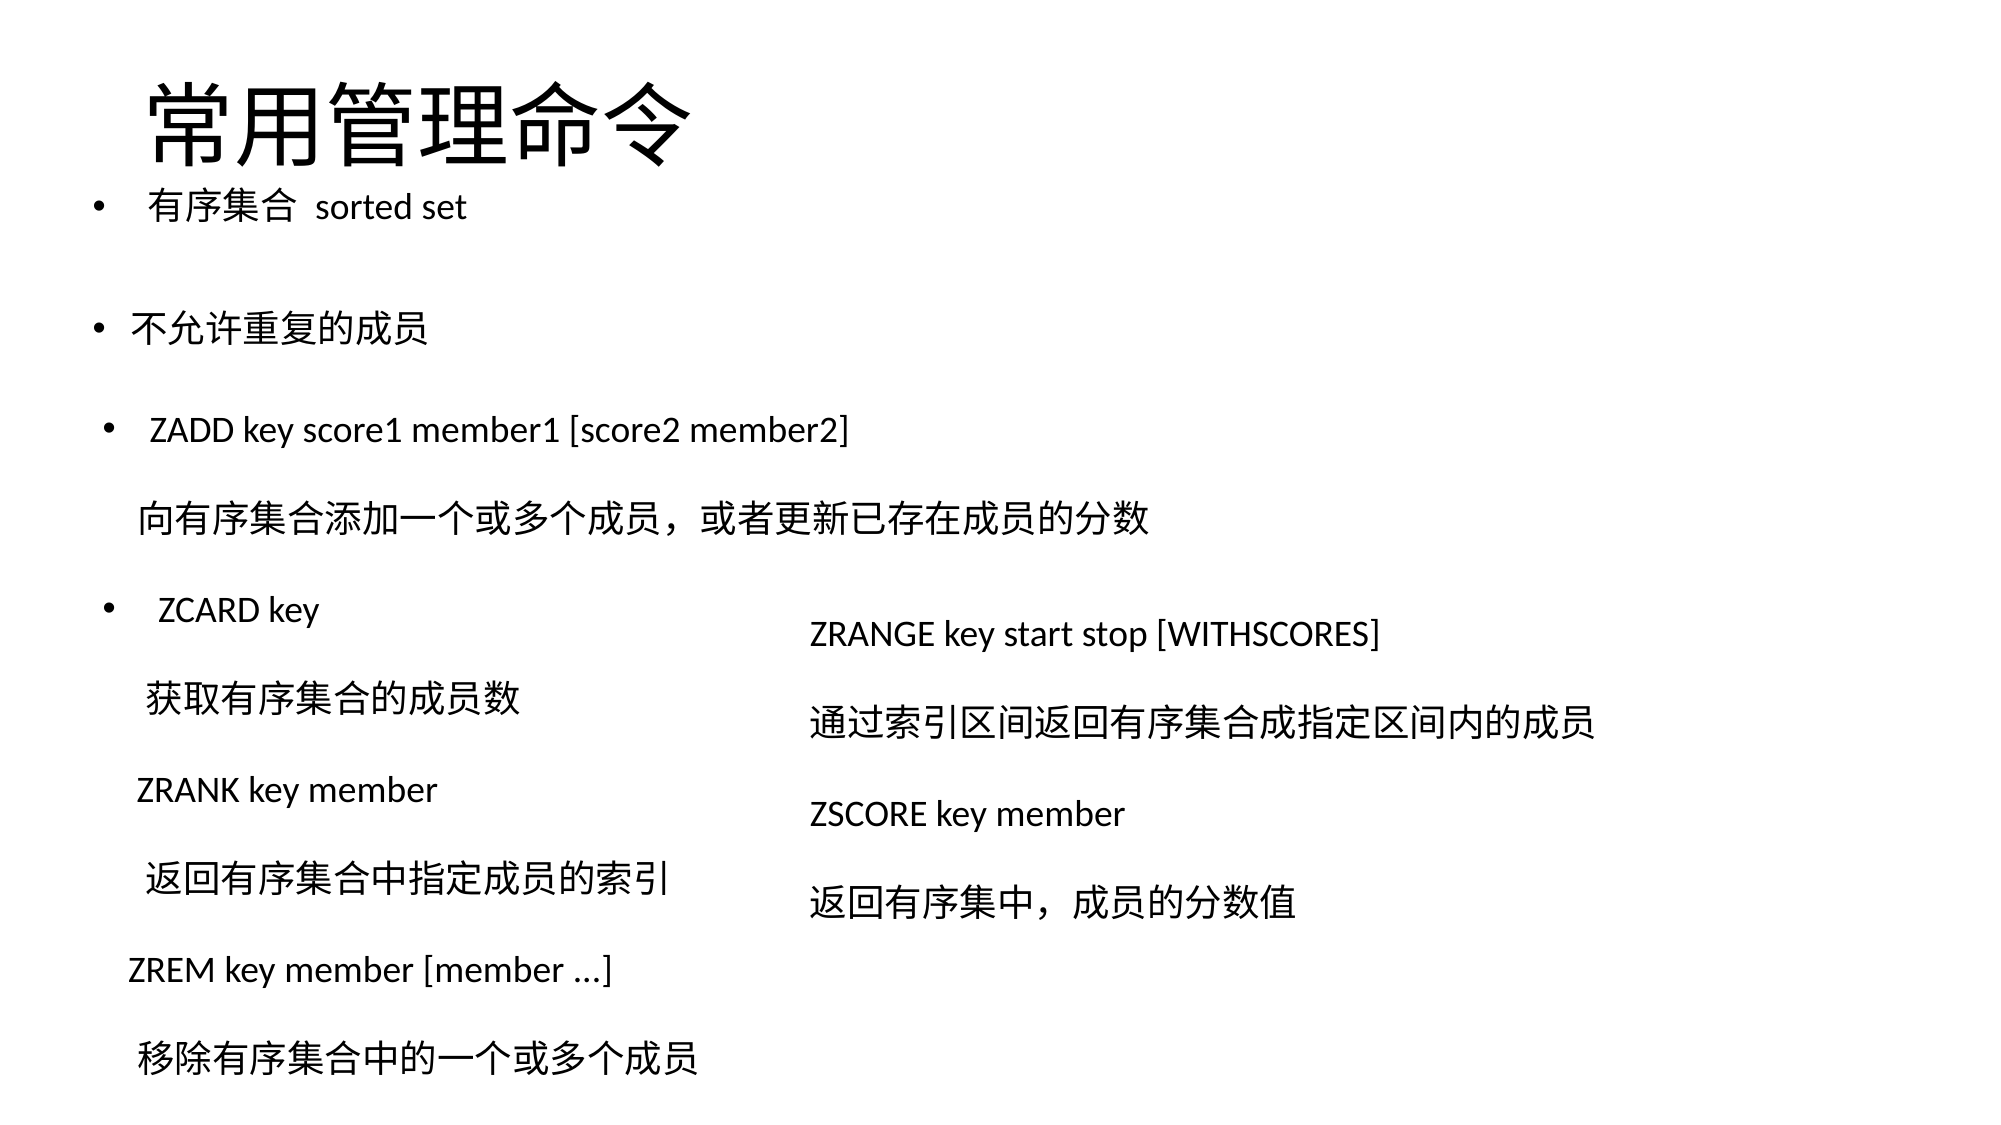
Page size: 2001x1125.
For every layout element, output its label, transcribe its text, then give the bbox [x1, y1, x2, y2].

text_box ZRANGE key start stop [WITHSCORES] 通过索引区间返回有序集合成指定区间内的成员 ZSCORE key member 返回有序集中，成员的分数值 [795, 601, 1980, 931]
text_box ZADD key score1 member1 [score2 member2] 向有序集合添加一个或多个成员，或者更新已存在成员的分数 ZCARD key 获取有序集合的成员数 ZRANK key member 返回有序集合中指定成员的索引 ZREM key member [member ...] 移除有序集合中的一个或多个成员 [87, 397, 1313, 1087]
list 有序集合 sorted set 不允许重复的成员 [77, 179, 1088, 894]
title 常用管理命令 [127, 21, 1853, 240]
